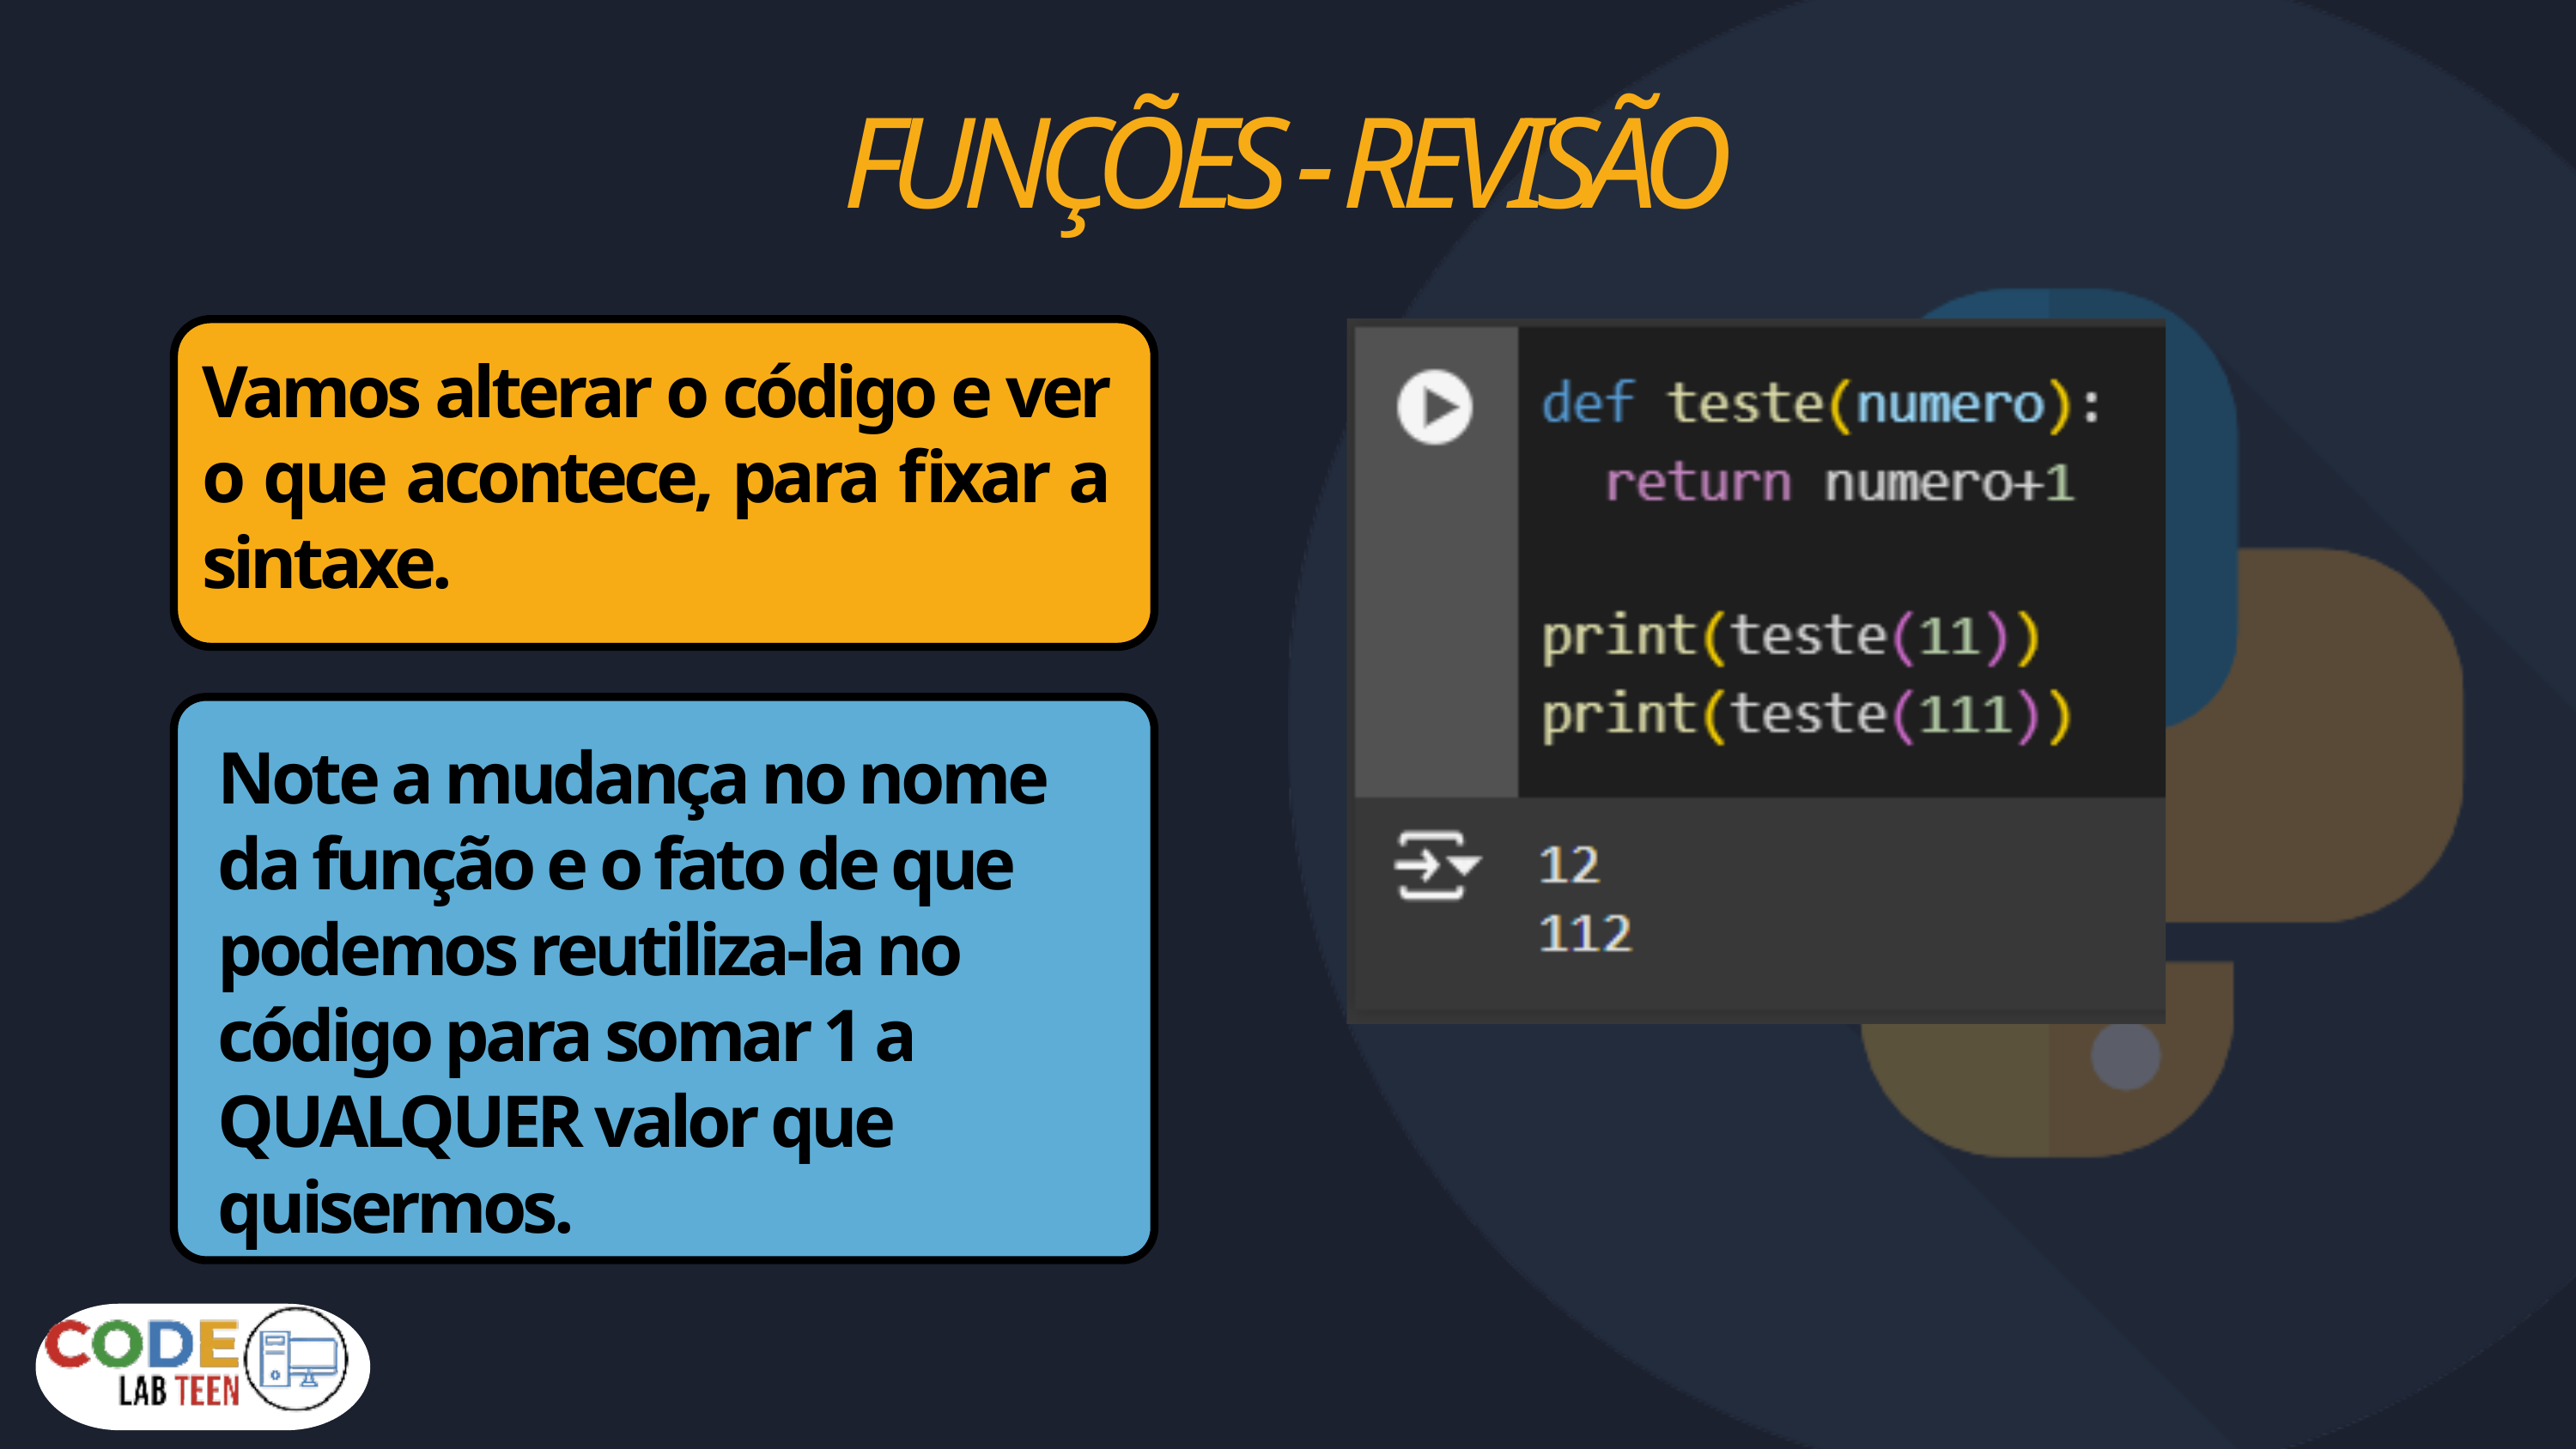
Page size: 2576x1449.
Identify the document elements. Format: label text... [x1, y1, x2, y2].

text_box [173, 318, 1155, 647]
text_box FUNÇÕES - REVISÃO [173, 60, 2403, 233]
text_box [1288, 0, 2576, 1449]
text_box [8, 1284, 398, 1449]
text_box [35, 1303, 371, 1431]
text_box [1346, 318, 2166, 1024]
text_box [173, 696, 1155, 1261]
